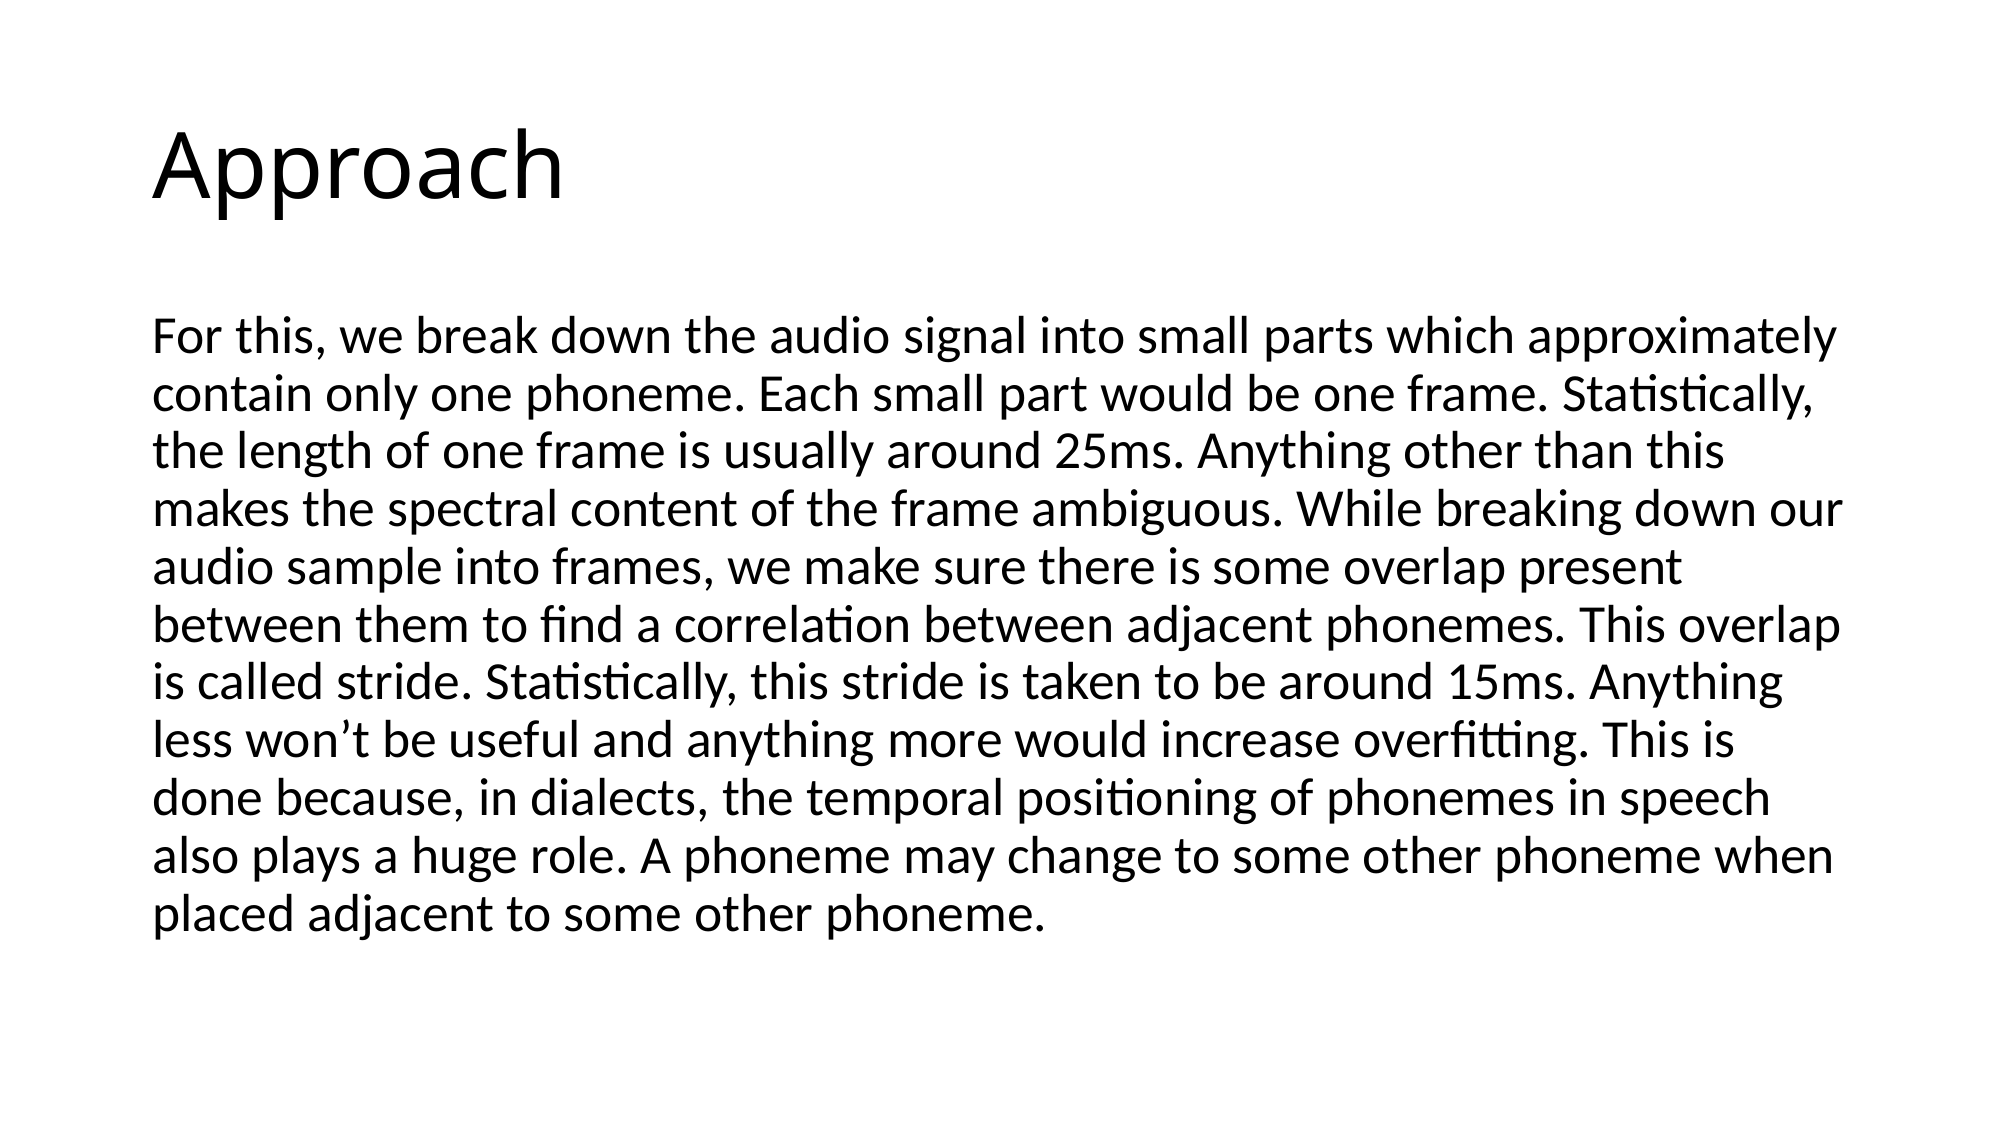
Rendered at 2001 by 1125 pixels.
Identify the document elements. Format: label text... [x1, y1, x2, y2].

title Approach [137, 59, 1863, 278]
list For this, we break down the audio signal into small parts which approximately contain only one phoneme. Each small part would be one frame. Statistically, the length of one frame is usually around 25ms. Anything other than this makes the spectral content of the frame ambiguous. While breaking down our audio sample into frames, we make sure there is some overlap present between them to find a correlation between adjacent phonemes. This overlap is called stride. Statistically, this stride is taken to be around 15ms. Anything less won’t be useful and anything more would increase overfitting. This is done because, in dialects, the temporal positioning of phonemes in speech also plays a huge role. A phoneme may change to some other phoneme when placed adjacent to some other phoneme. [137, 299, 1863, 967]
